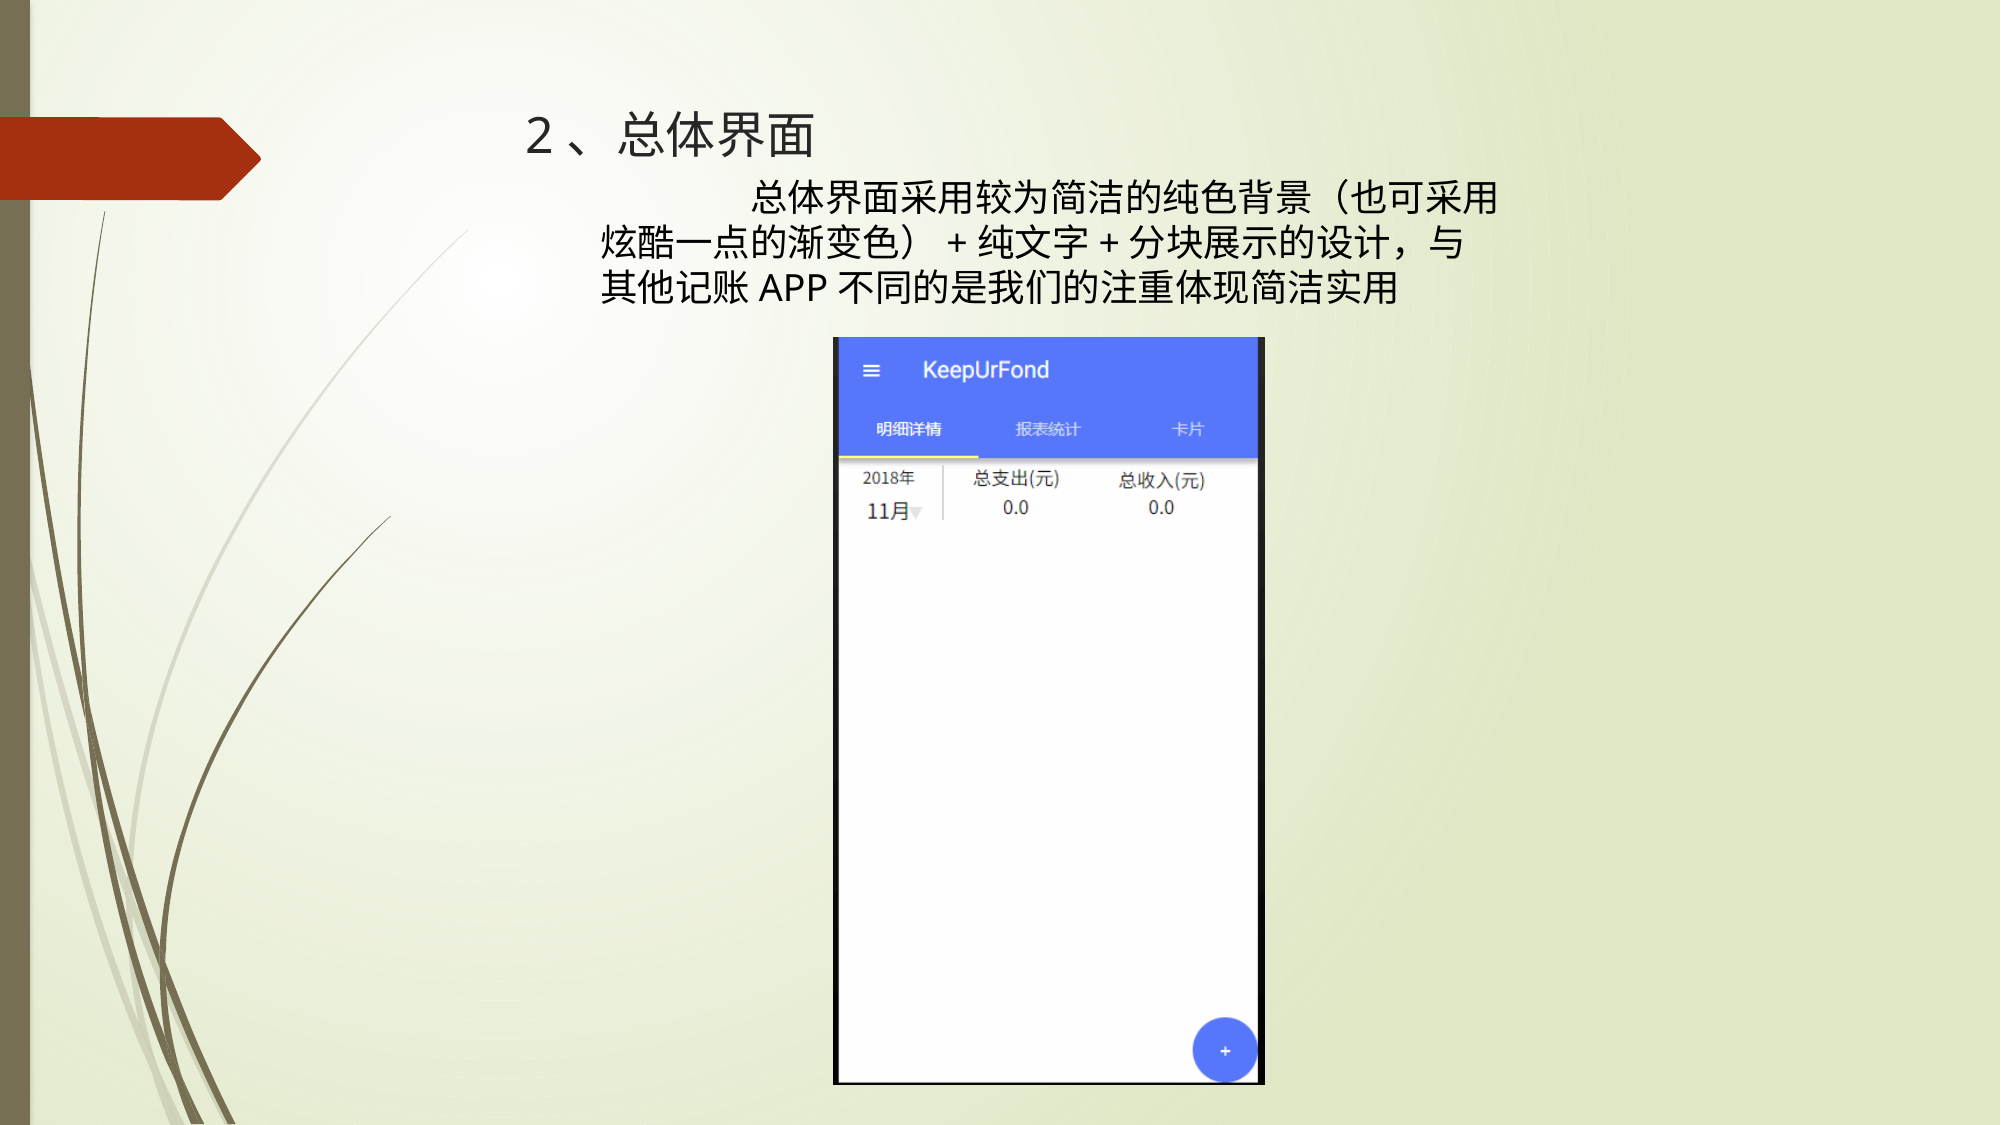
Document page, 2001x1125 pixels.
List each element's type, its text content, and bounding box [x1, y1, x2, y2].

text_box 总体界面采用较为简洁的纯色背景（也可采用炫酷一点的渐变色）+纯文字+分块展示的设计，与其他记账APP不同的是我们的注重体现简洁实用 [585, 166, 1517, 317]
text_box 2、总体界面 [510, 96, 833, 172]
picture [832, 337, 1265, 1086]
